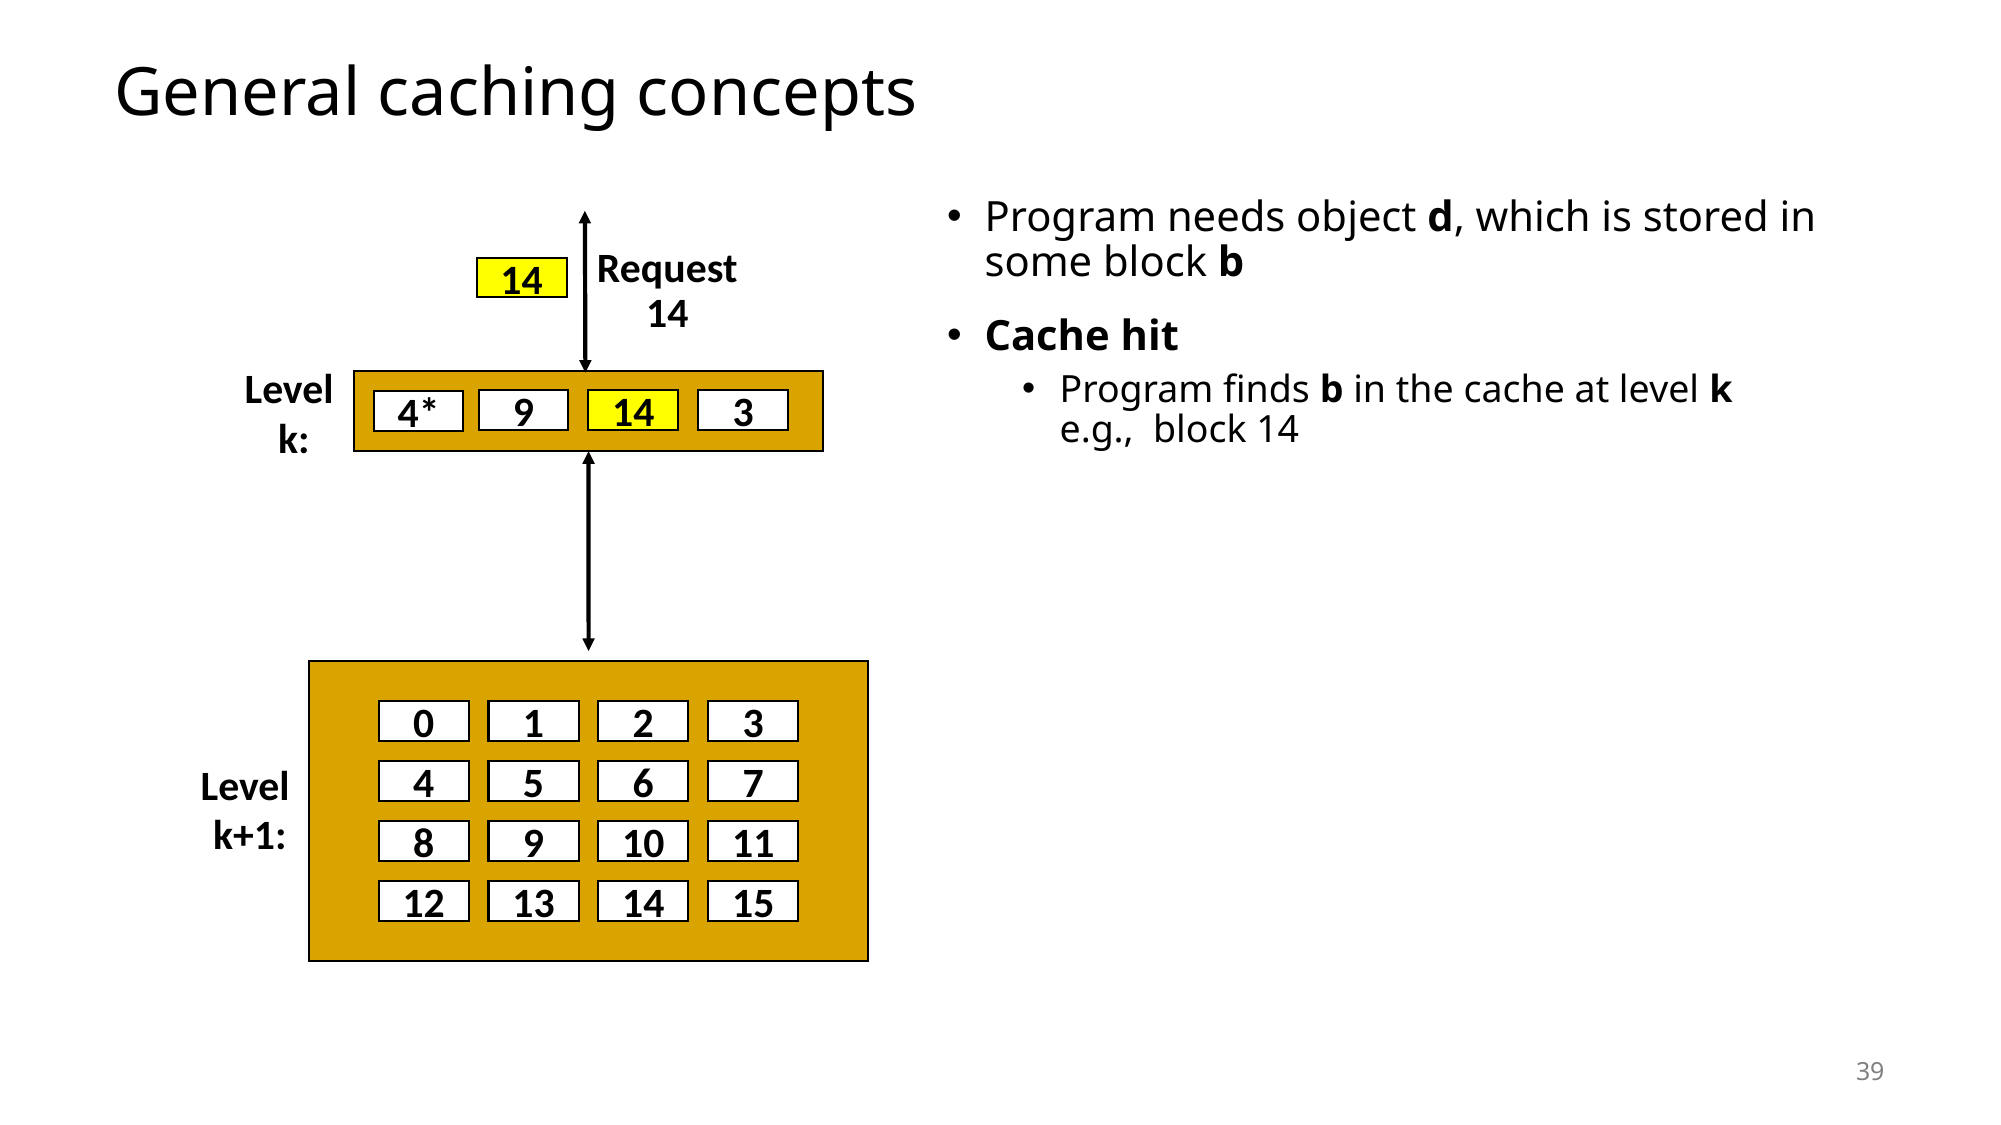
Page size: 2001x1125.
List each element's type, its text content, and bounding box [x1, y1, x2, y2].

text_box 4* [373, 391, 464, 431]
text_box 1 [488, 701, 579, 741]
text_box 8 [378, 820, 469, 861]
text_box 12 [378, 880, 469, 921]
text_box 14 [598, 880, 689, 921]
text_box 11 [708, 820, 799, 861]
text_box 4 [378, 760, 469, 801]
text_box 6 [598, 760, 689, 801]
text_box 13 [488, 880, 579, 921]
text_box 3 [698, 389, 789, 430]
text_box 9 [478, 389, 569, 430]
text_box [582, 451, 595, 652]
slide_number 39 [1749, 1042, 1900, 1103]
text_box 5 [488, 760, 579, 801]
text_box 3 [708, 701, 799, 741]
text_box Request 14 [589, 238, 746, 344]
text_box Level k+1: [185, 750, 314, 866]
title General caching concepts [99, 37, 1900, 150]
text_box [578, 210, 592, 373]
text_box 14 [588, 390, 679, 431]
text_box 0 [378, 701, 469, 741]
text_box [308, 661, 869, 961]
text_box Program needs object d, which is stored in some block b Cache hit Program finds b in the cache at level k e.g., block 14 [932, 187, 1900, 1013]
text_box 9 [488, 820, 579, 861]
text_box [353, 371, 824, 452]
text_box 10 [598, 820, 689, 861]
text_box 15 [708, 880, 799, 921]
text_box Level k: [229, 354, 349, 470]
text_box 2 [598, 701, 689, 741]
text_box 7 [708, 760, 799, 801]
text_box 14 [476, 257, 567, 298]
